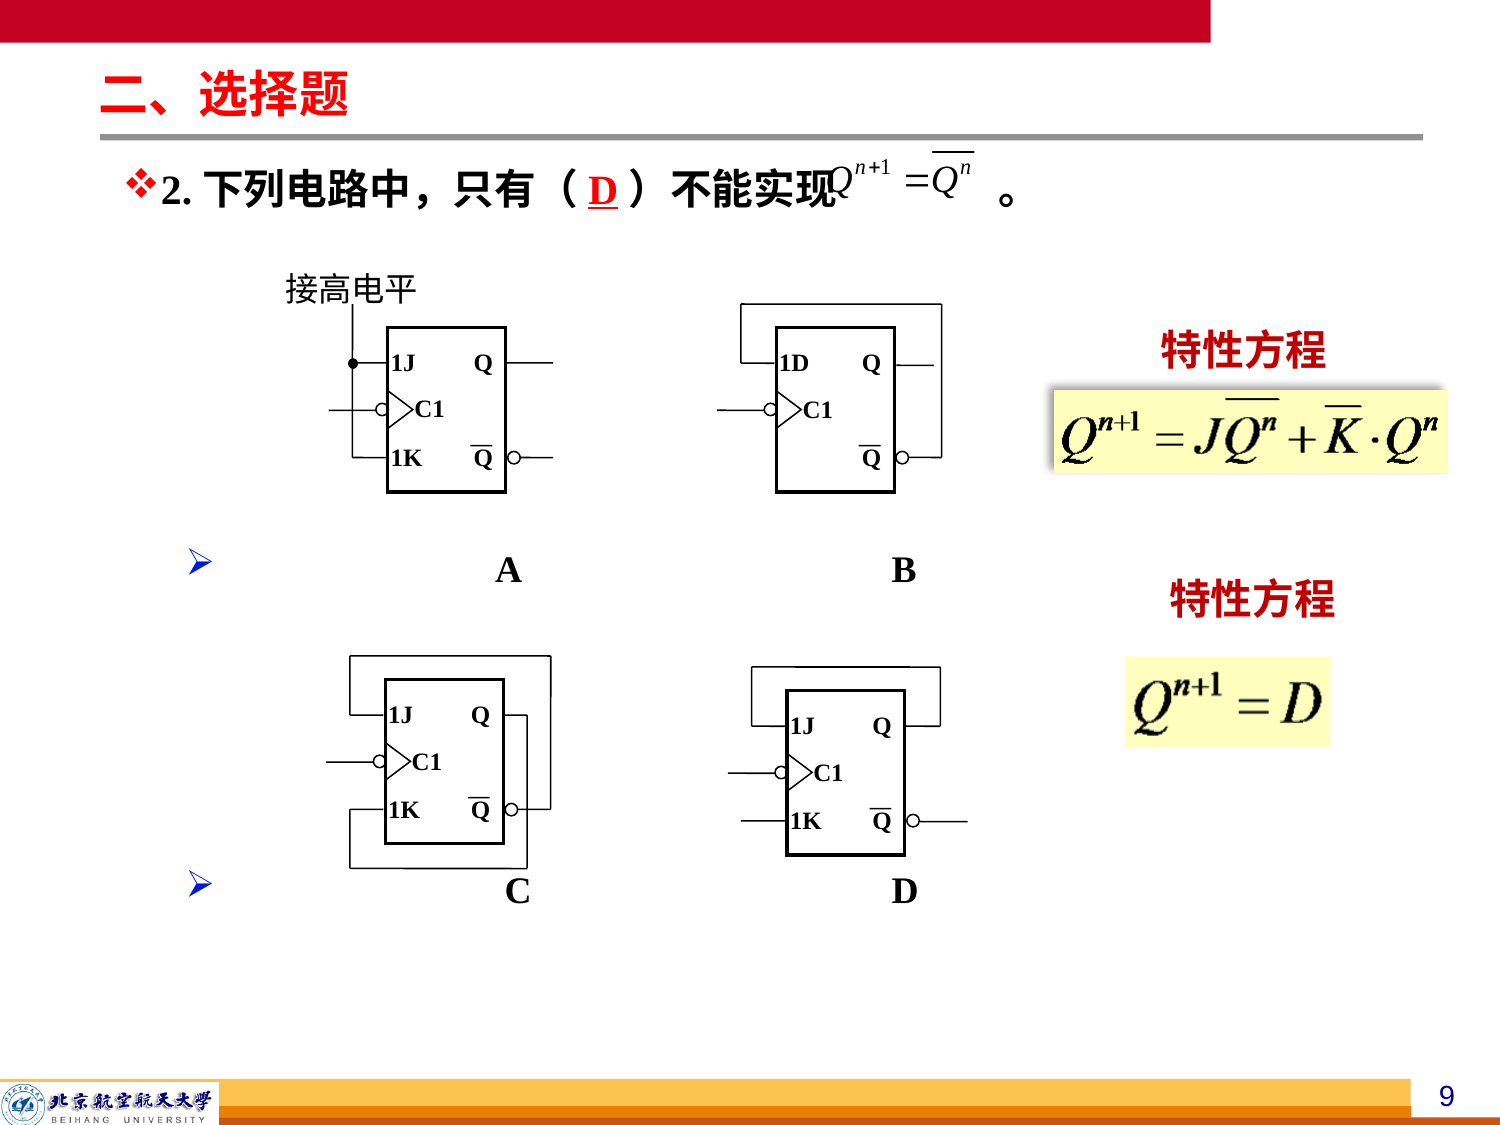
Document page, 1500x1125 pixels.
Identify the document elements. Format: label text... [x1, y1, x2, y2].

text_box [1046, 565, 1460, 750]
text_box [820, 143, 982, 209]
title 二、选择题 [88, 66, 951, 128]
picture [0, 1082, 219, 1125]
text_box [325, 655, 551, 869]
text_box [716, 303, 942, 493]
list 2.下列电路中，只有（D）不能实现 。 A B C D [112, 148, 1400, 979]
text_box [727, 666, 998, 856]
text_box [284, 268, 554, 493]
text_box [1053, 315, 1449, 475]
